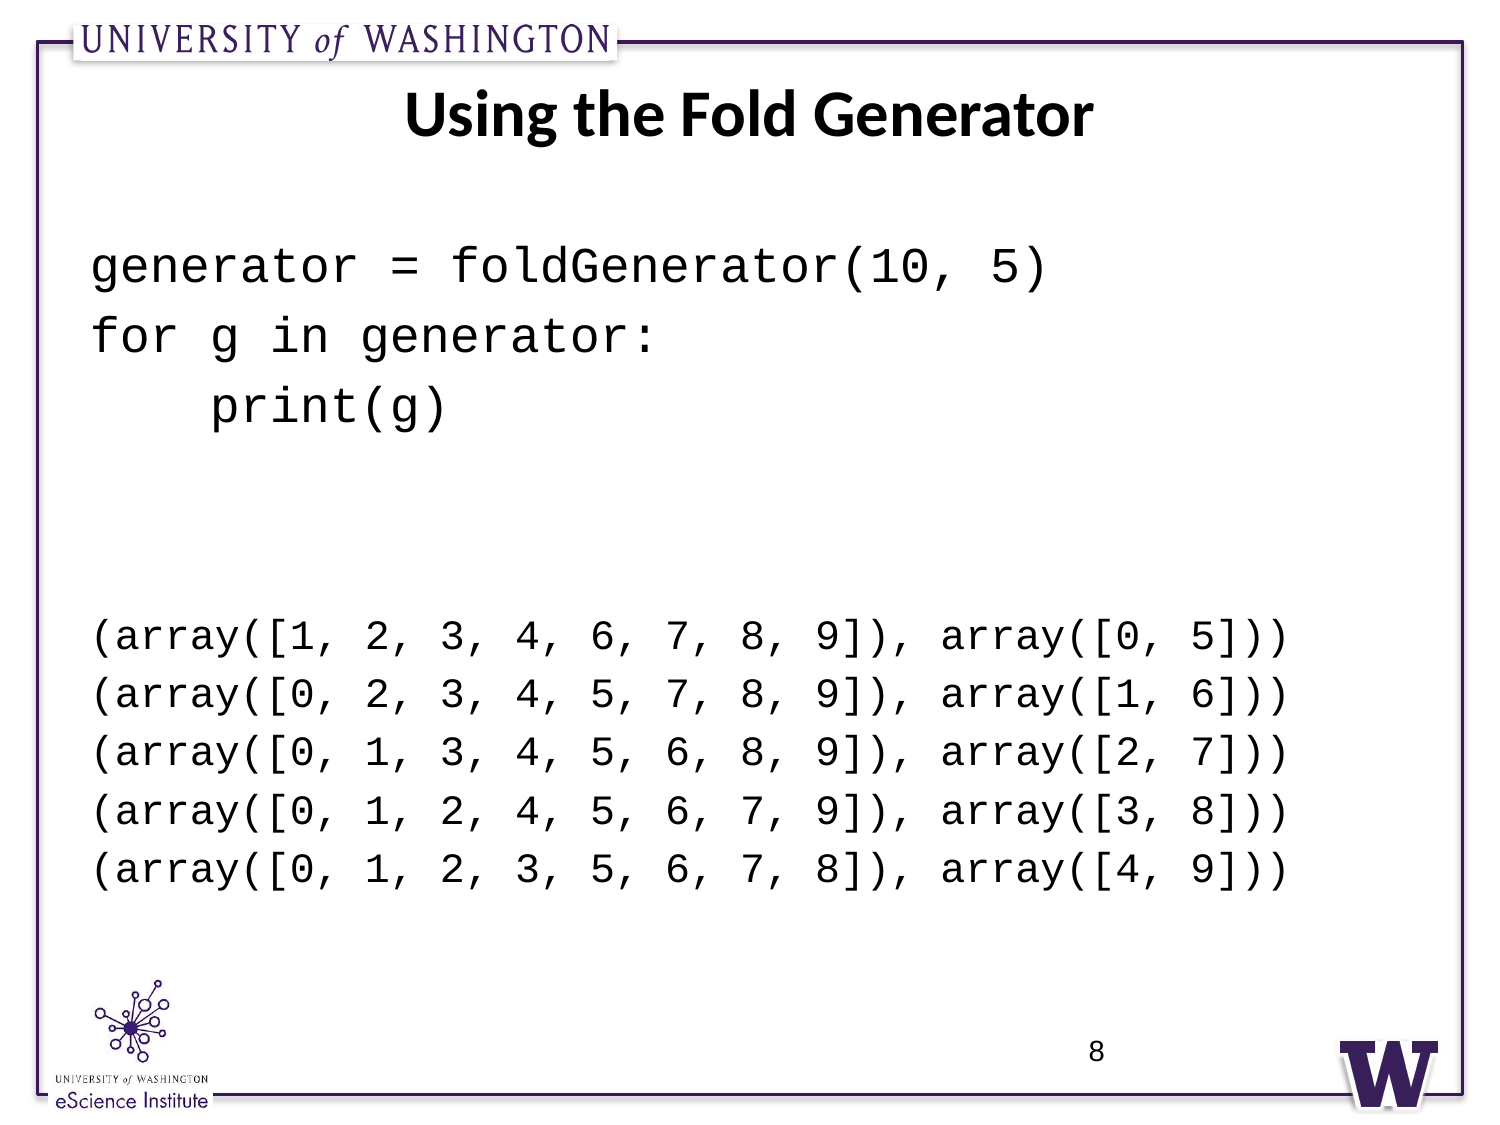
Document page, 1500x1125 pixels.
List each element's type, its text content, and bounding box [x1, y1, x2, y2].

picture [1340, 1041, 1438, 1107]
title Using the Fold Generator [75, 62, 1425, 173]
picture [81, 24, 609, 61]
picture [48, 978, 213, 1113]
text_box (array([1, 2, 3, 4, 6, 7, 8, 9]), array([0, 5])) (array([0, 2, 3, 4, 5, 7, 8, 9]), array([1, 6])) (array([0, 1, 3, 4, 5, 6, 8, 9]), array([2, 7])) (array([0, 1, 2, 4, 5, 6, 7, 9]), array([3, 8])) (array([0, 1, 2, 3, 5, 6, 7, 8]), array([4, 9])) [74, 600, 1425, 875]
list generator = foldGenerator(10, 5) for g in generator: print(g) [75, 224, 1425, 500]
slide_number 8 [1073, 1025, 1300, 1085]
